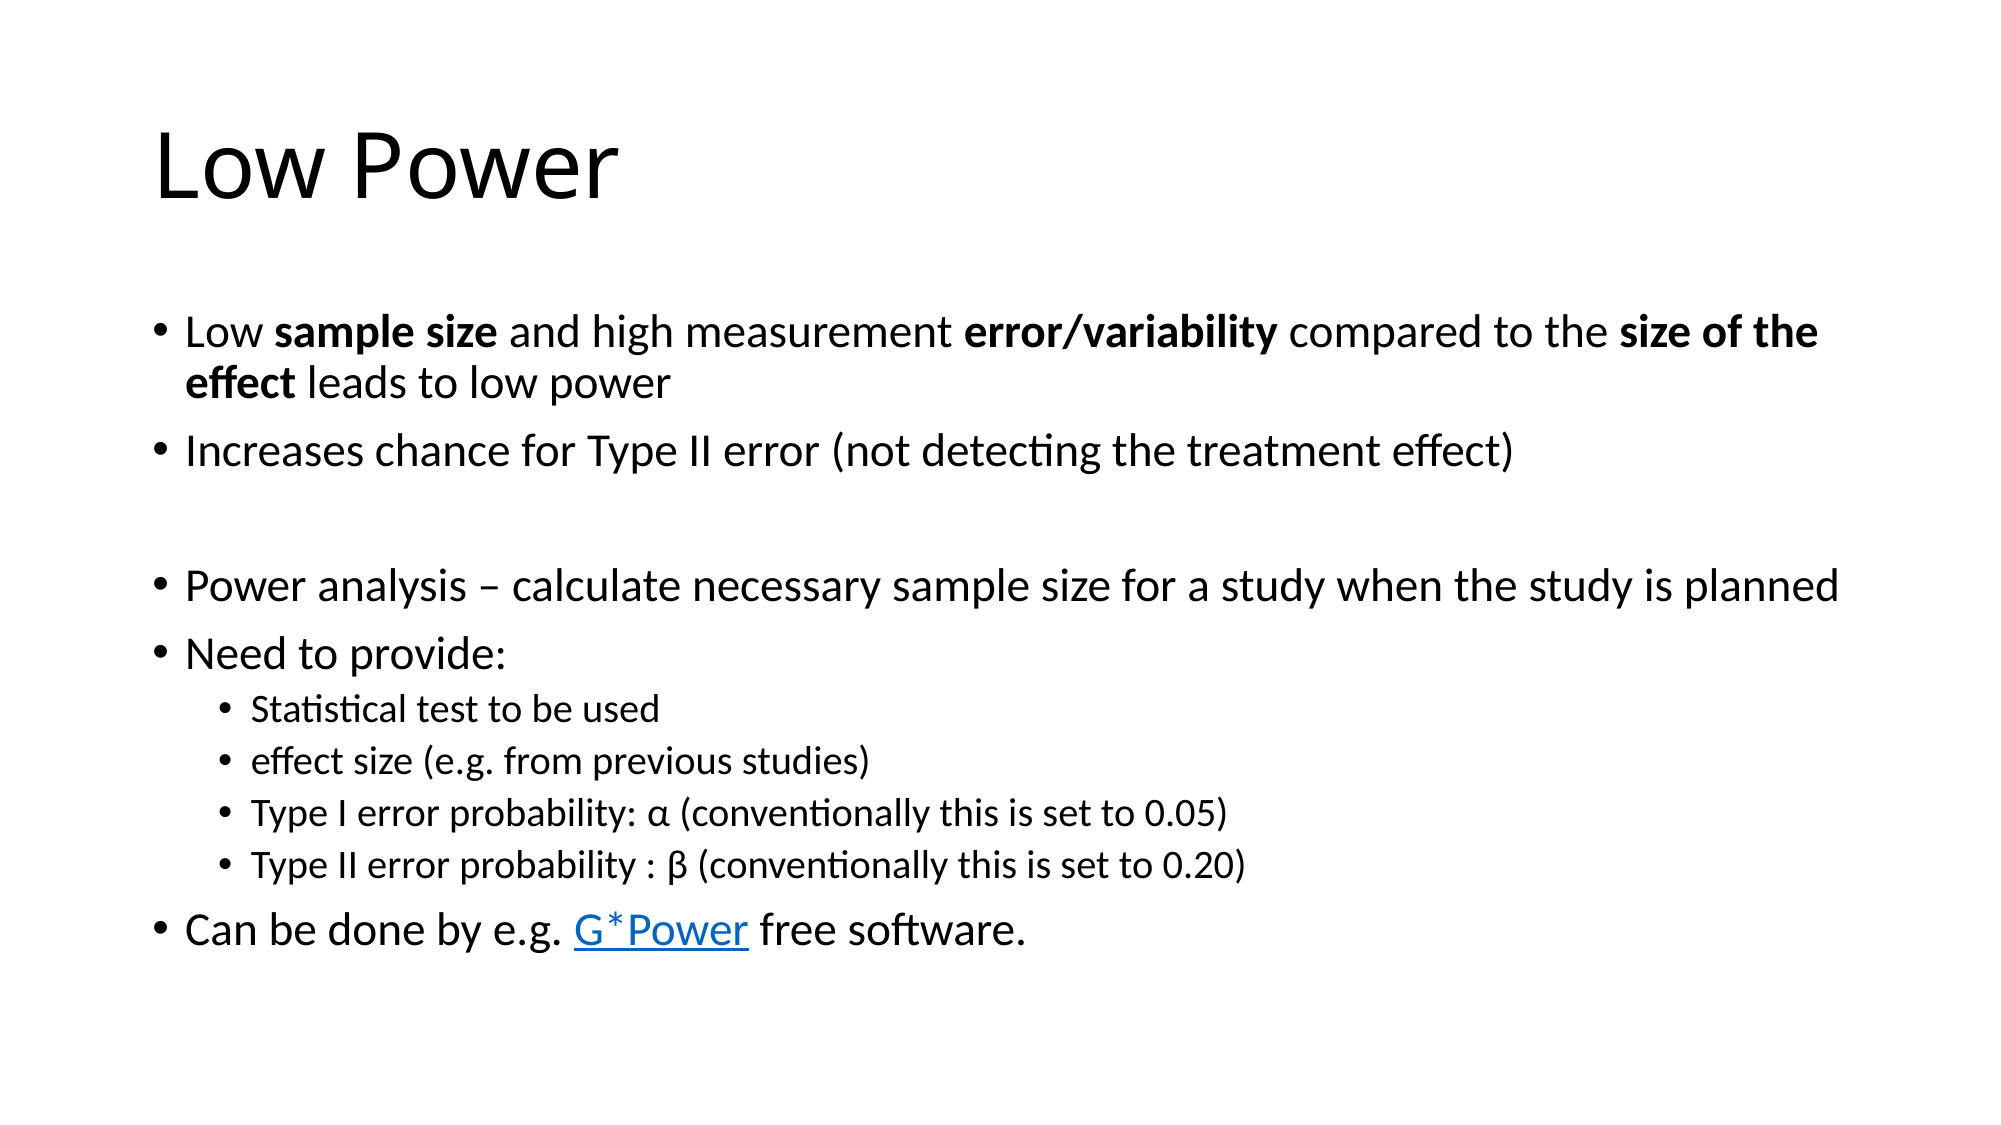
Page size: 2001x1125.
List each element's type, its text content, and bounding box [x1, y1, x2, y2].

title Low Power [137, 59, 1863, 278]
list Low sample size and high measurement error/variability compared to the size of the effect leads to low power Increases chance for Type II error (not detecting the treatment effect) Power analysis – calculate necessary sample size for a study when the study is planned Need to provide: Statistical test to be used effect size (e.g. from previous studies) Type I error probability: α (conventionally this is set to 0.05) Type II error probability : β (conventionally this is set to 0.20) Can be done by e.g. G*Power free software. [137, 299, 1863, 1014]
